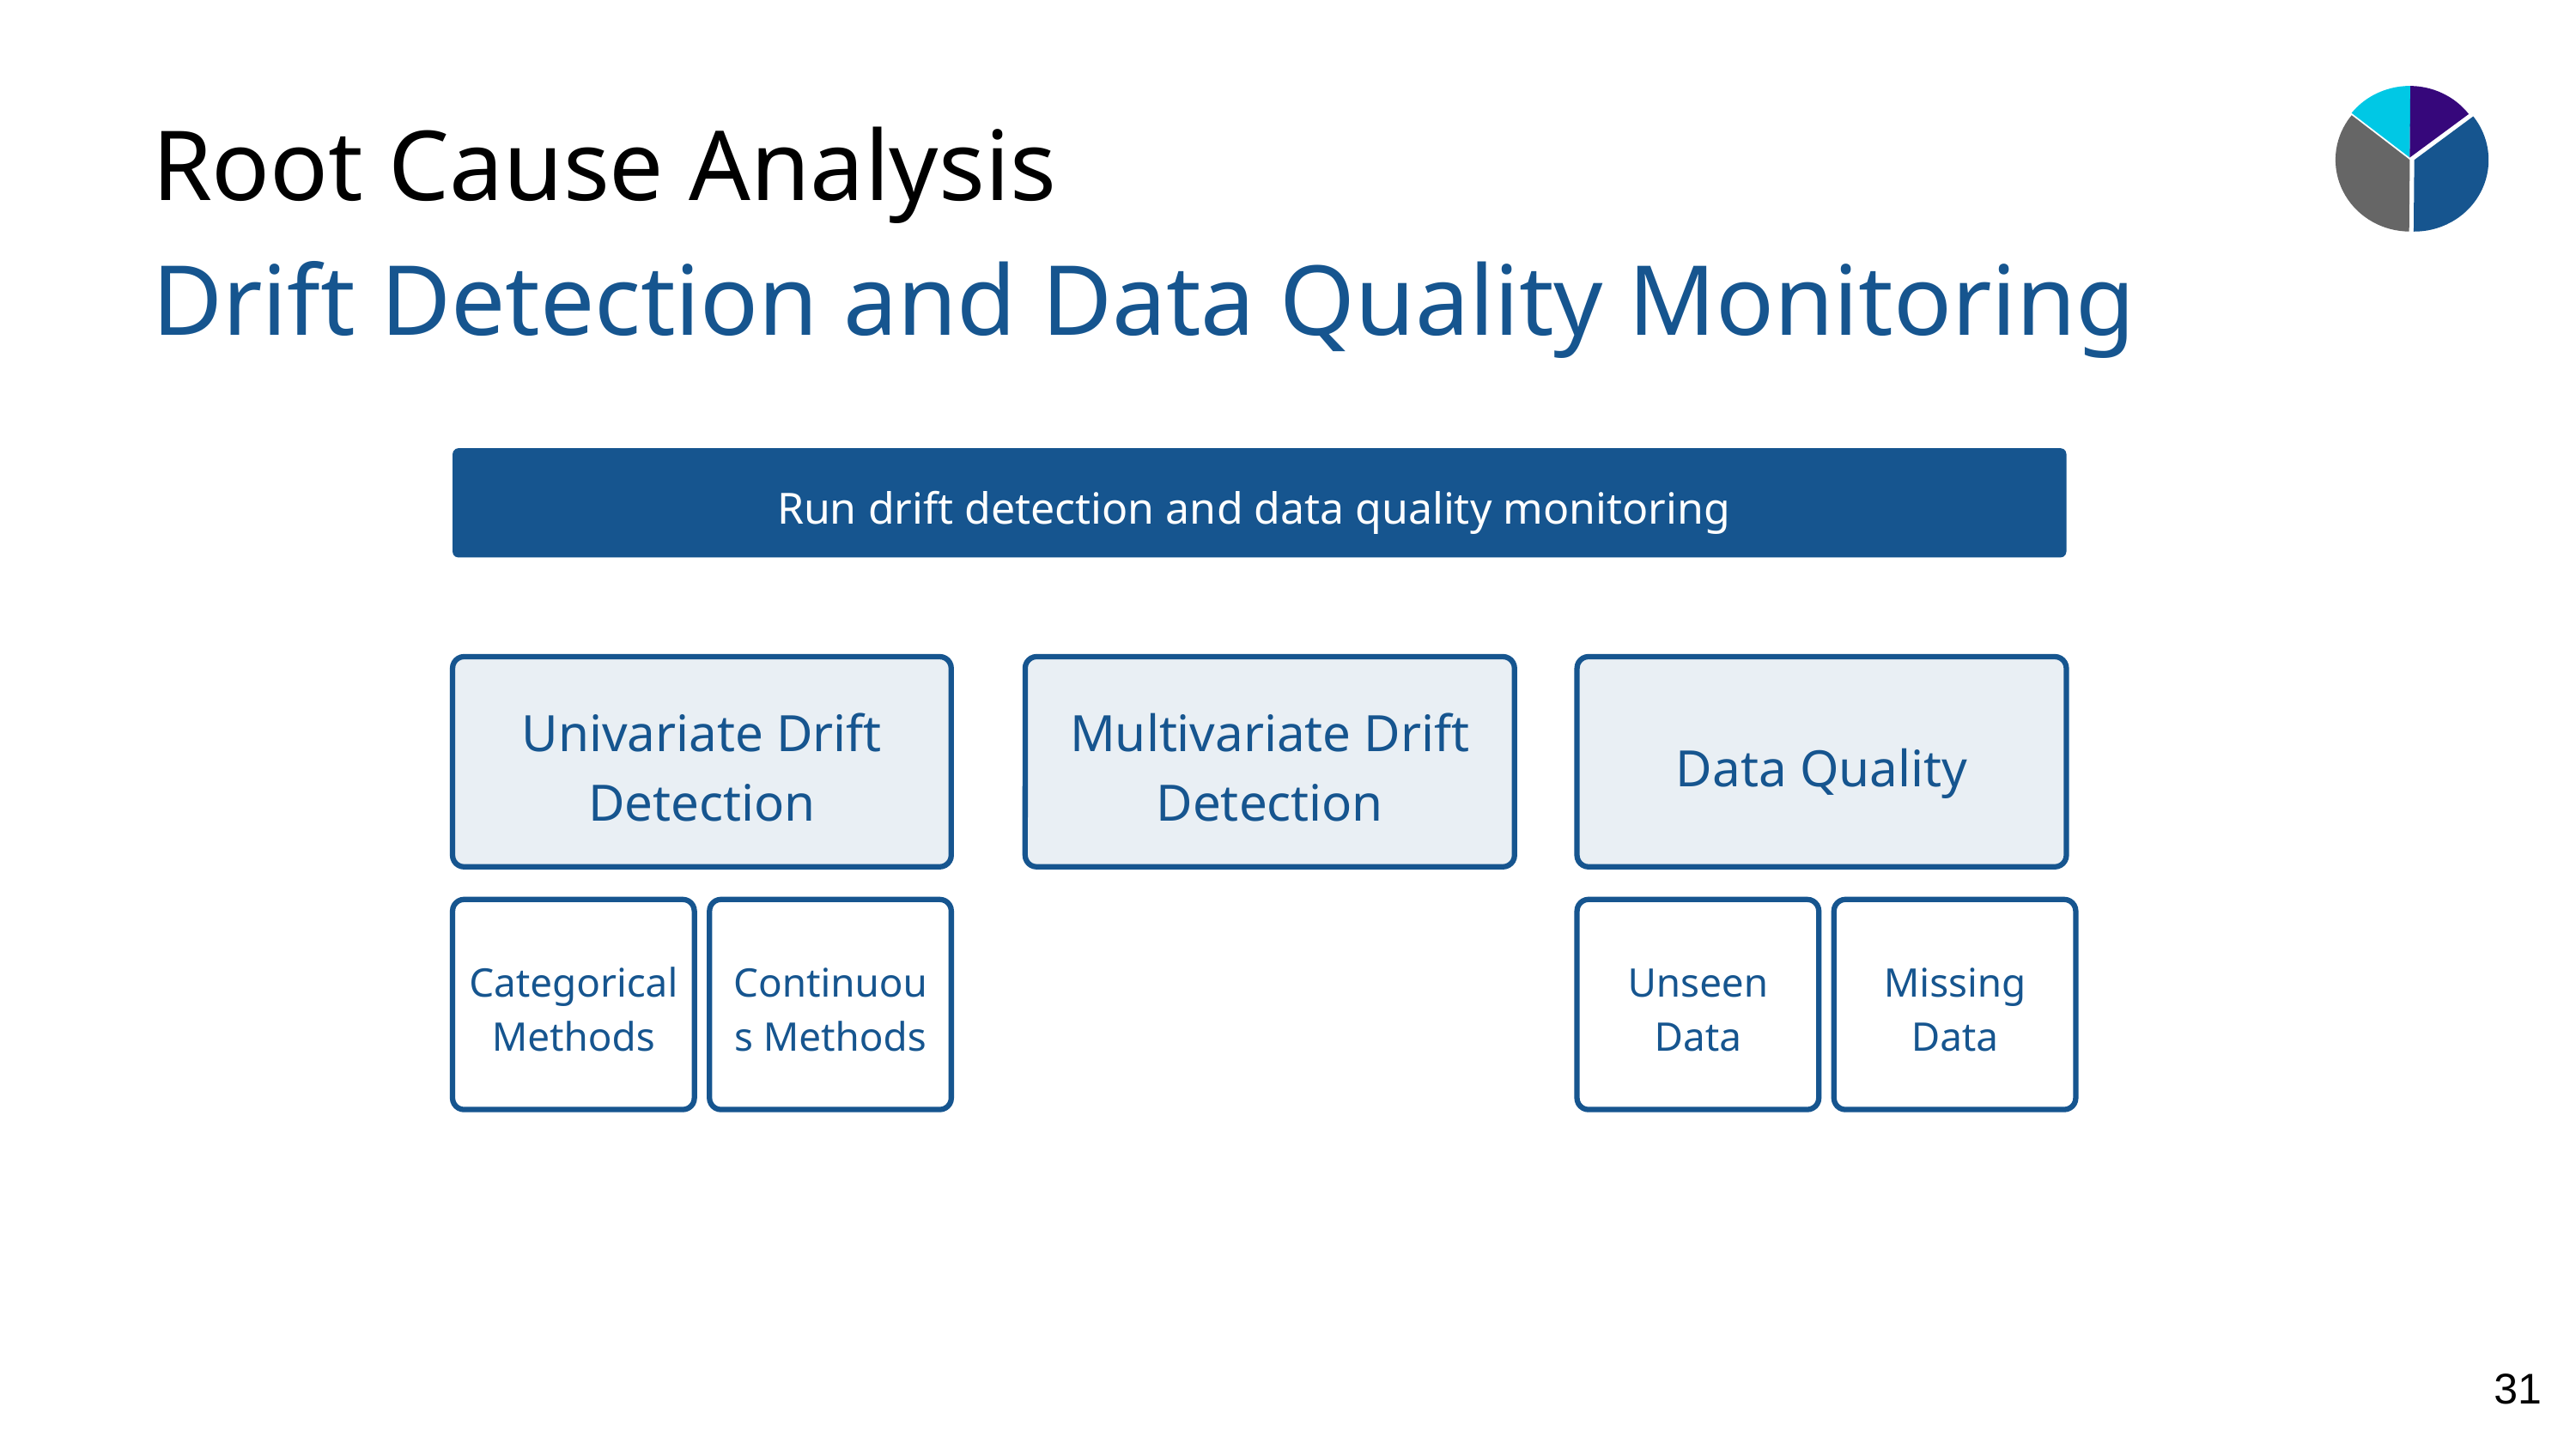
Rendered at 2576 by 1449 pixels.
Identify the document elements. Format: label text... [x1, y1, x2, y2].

text_box Continuous Methods [709, 899, 951, 1110]
text_box Unseen Data [1577, 899, 1820, 1110]
text_box Multivariate Drift Detection [1024, 656, 1515, 867]
text_box Data Quality [1577, 656, 2067, 867]
text_box Run drift detection and data quality monitoring [453, 448, 2067, 558]
text_box Categorical Methods [453, 899, 695, 1110]
text_box Univariate Drift Detection [453, 656, 951, 867]
slide_number ‹#› [2410, 1337, 2566, 1449]
text_box Root Cause Analysis Drift Detection and Data Quality Monitoring [152, 85, 2325, 373]
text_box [2334, 85, 2490, 233]
text_box Missing Data [1833, 899, 2076, 1110]
